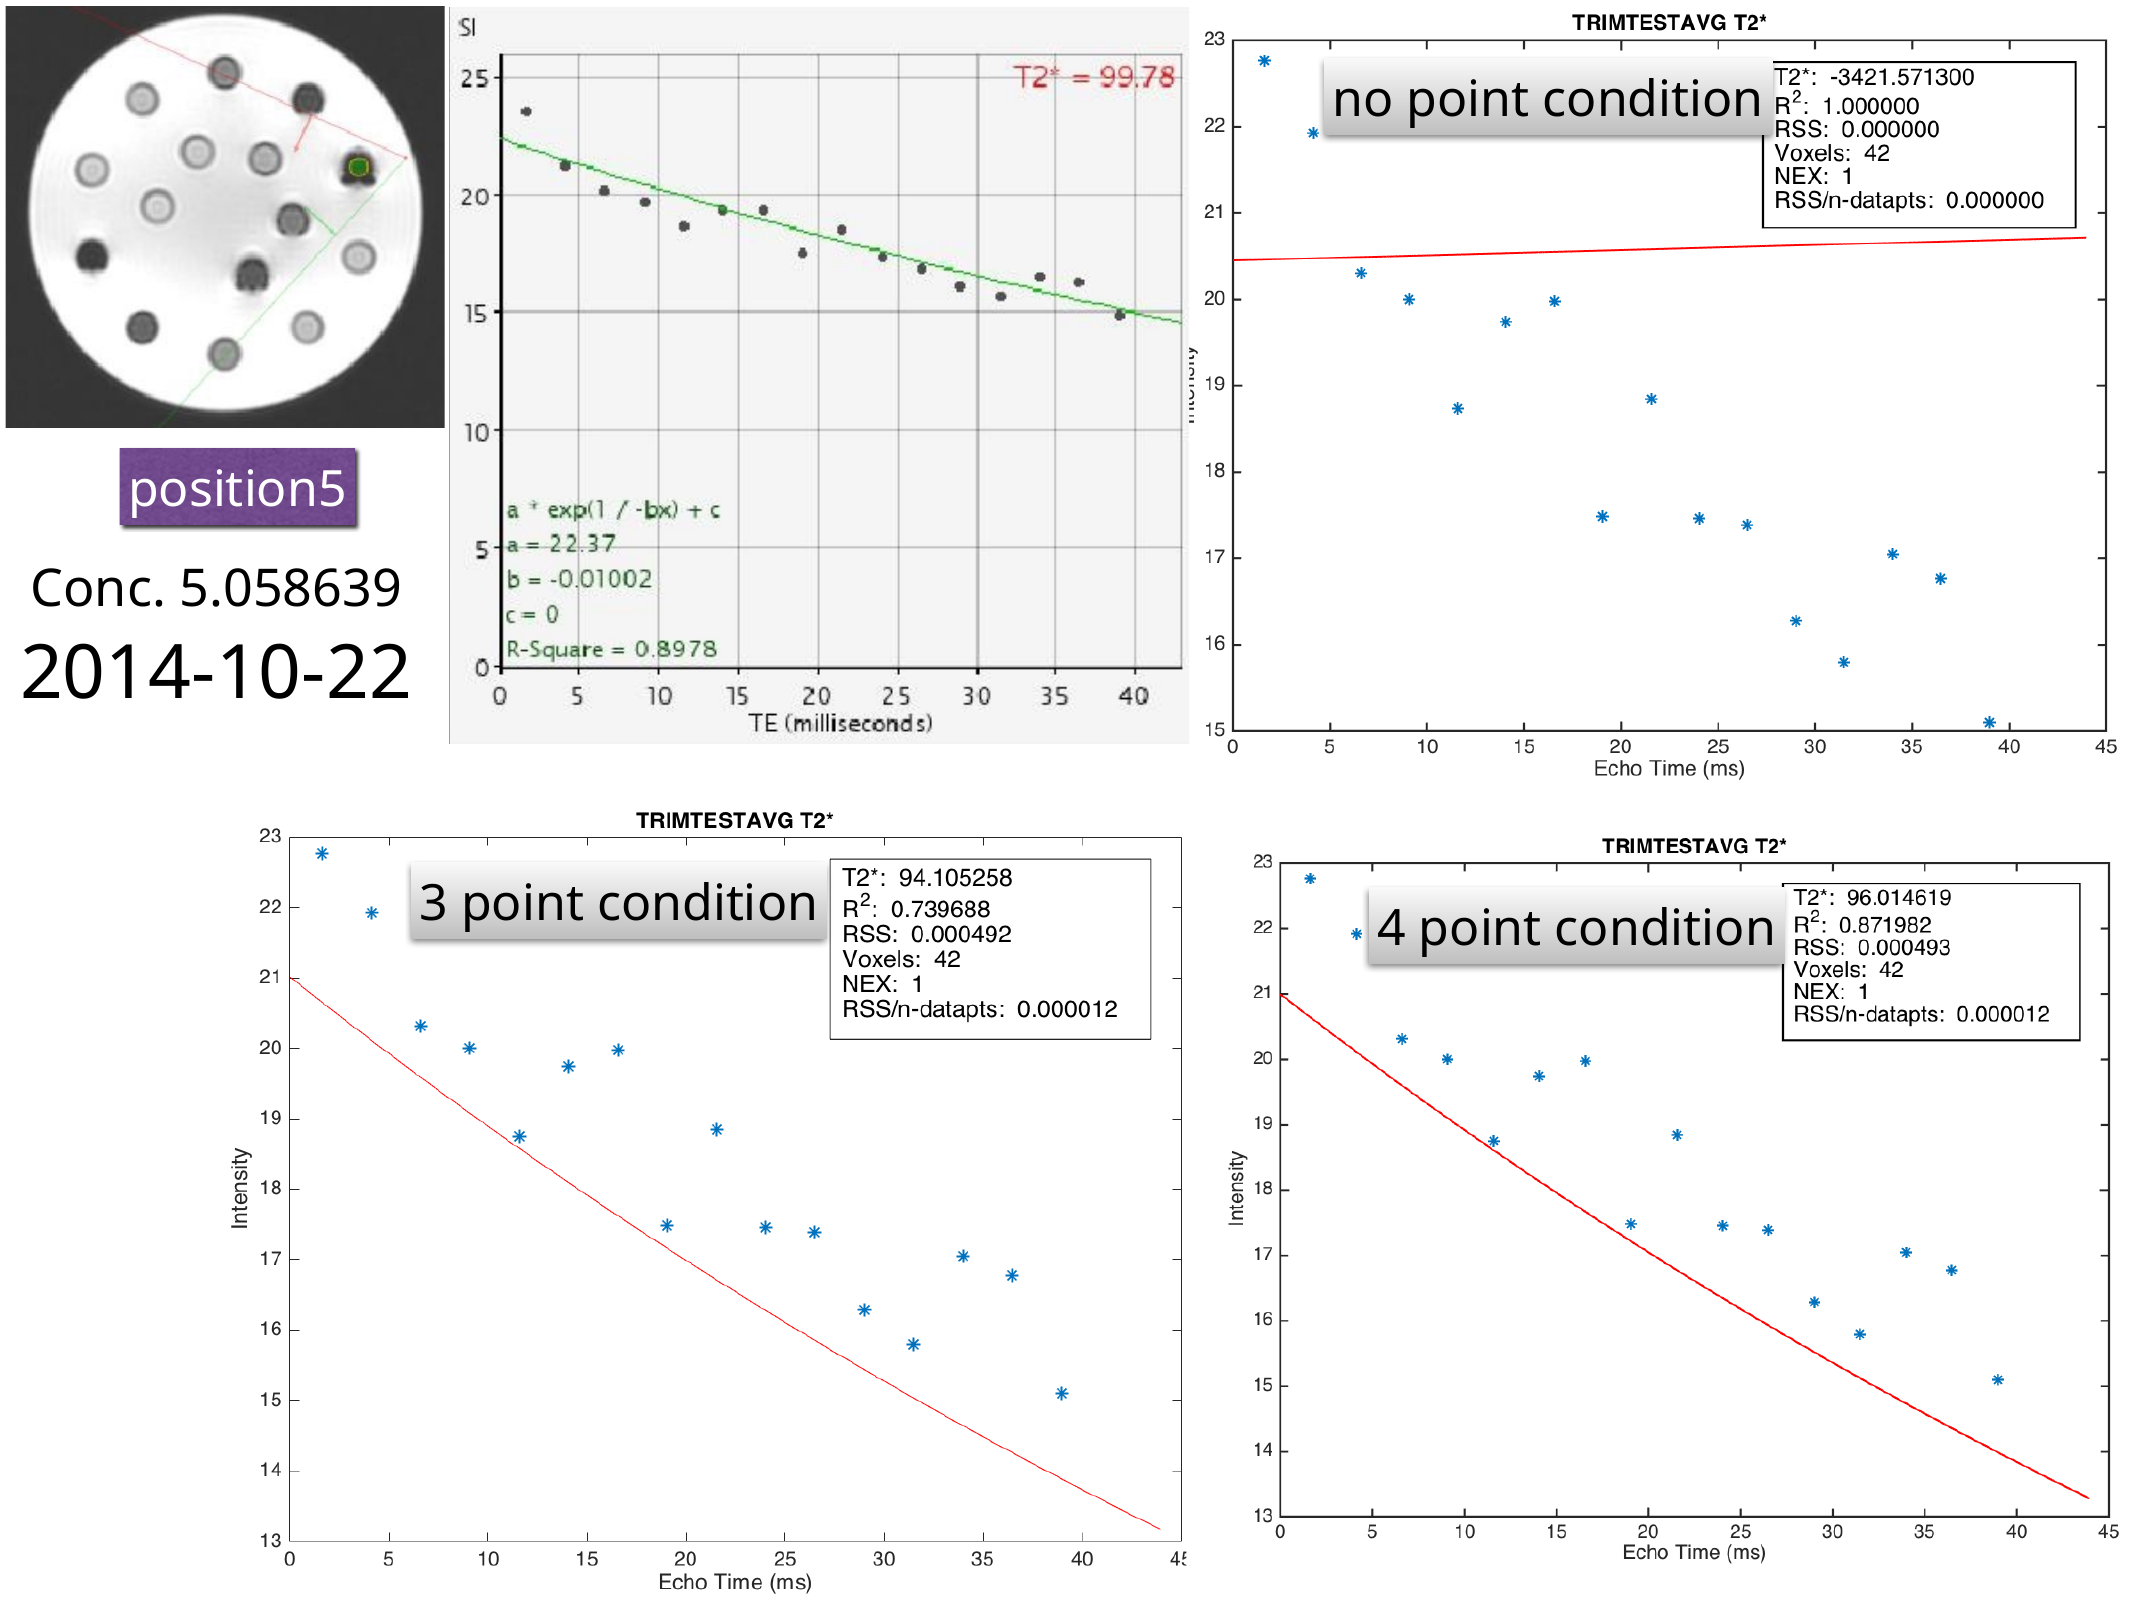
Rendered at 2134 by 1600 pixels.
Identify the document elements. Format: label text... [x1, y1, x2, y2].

text_box 2014-10-22 [11, 614, 421, 722]
text_box Conc. 5.058639 [22, 545, 411, 614]
picture [5, 5, 445, 428]
picture [140, 0, 2134, 1600]
text_box position5 [119, 448, 356, 525]
